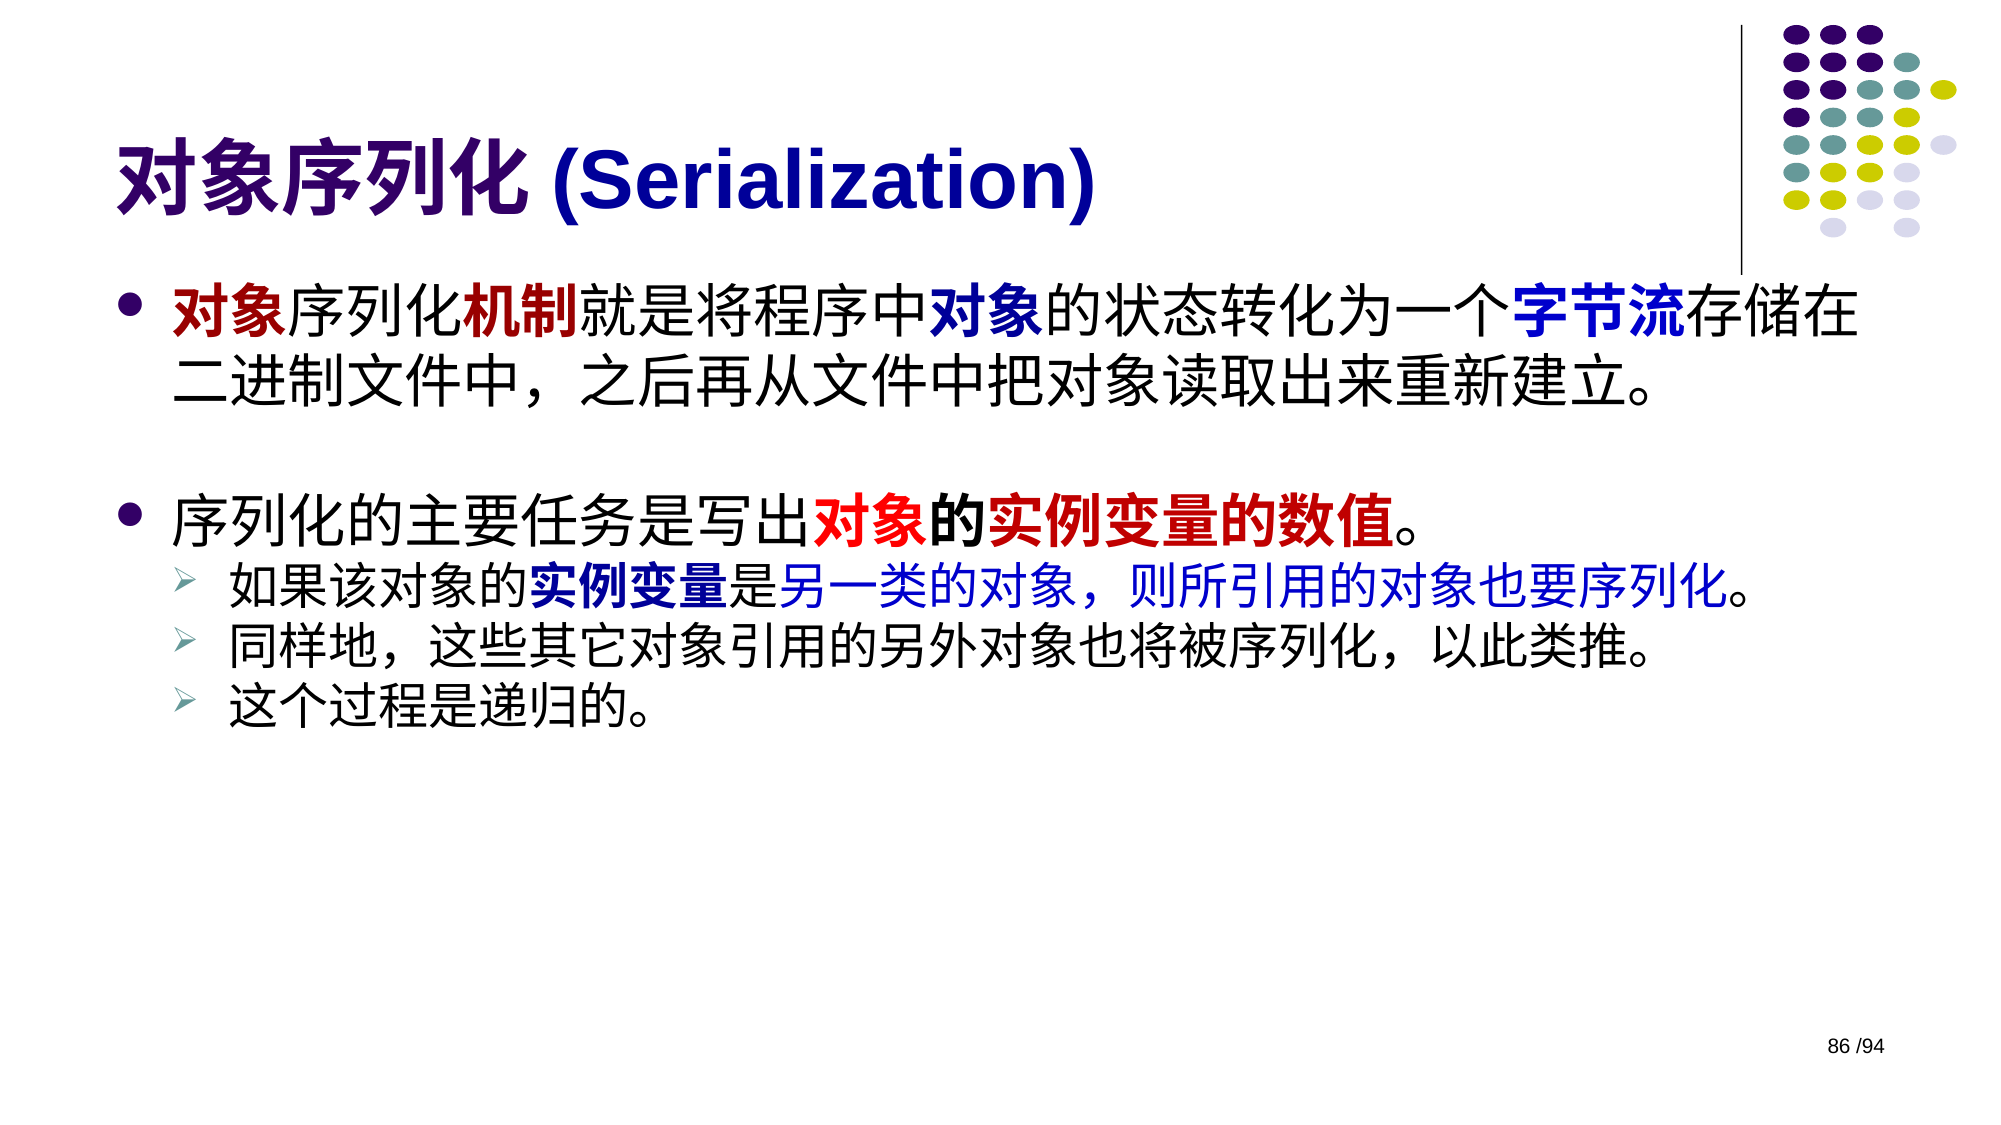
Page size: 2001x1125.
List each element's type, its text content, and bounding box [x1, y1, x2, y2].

title 对象序列化(Serialization) [99, 19, 1751, 233]
slide_number /94 [1433, 1024, 1901, 1101]
list 对象序列化机制就是将程序中对象的状态转化为一个字节流存储在二进制文件中，之后再从文件中把对象读取出来重新建立。 序列化的主要任务是写出对象的实例变量的数值。 如果该对象的实例变量是另一类的对象，则所引用的对象也要序列化。 同样地，这些其它对象引用的另外对象也将被序列化，以此类推。 这个过程是递归的。 [99, 266, 1901, 1006]
